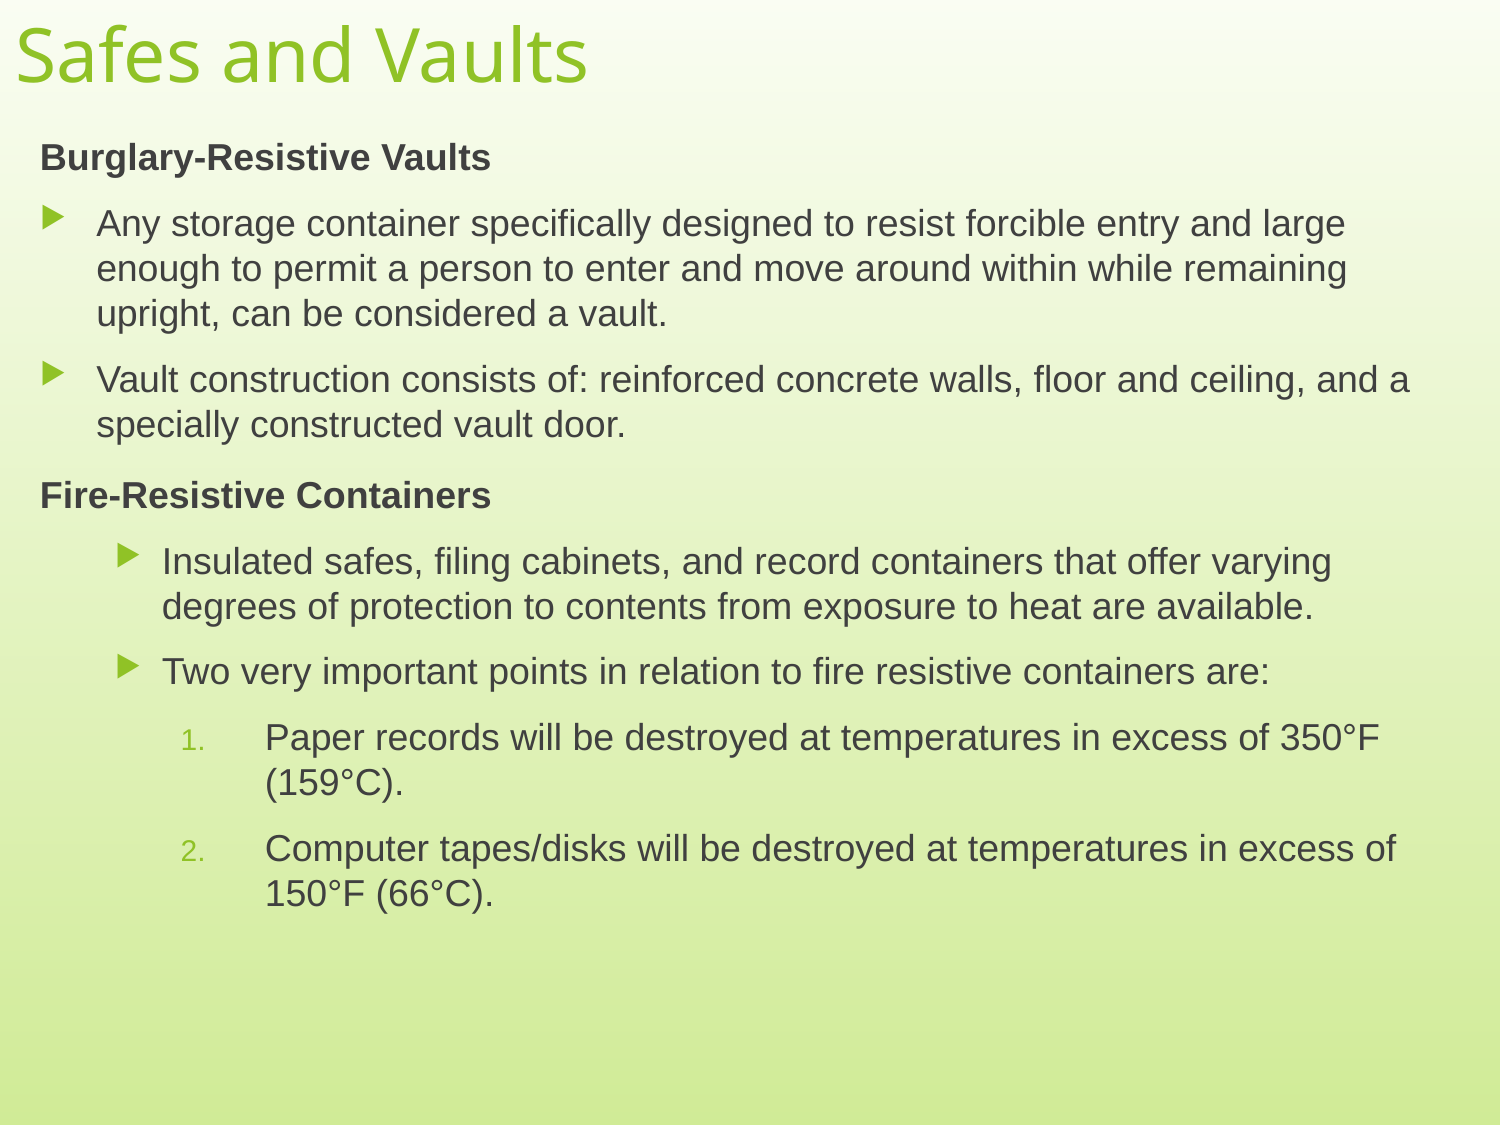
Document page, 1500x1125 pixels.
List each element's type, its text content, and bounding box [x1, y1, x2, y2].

title Safes and Vaults [0, 0, 1042, 217]
list Burglary-Resistive Vaults Any storage container specifically designed to resist forcible entry and large enough to permit a person to enter and move around within while remaining upright, can be considered a vault. Vault construction consists of: reinforced concrete walls, floor and ceiling, and a specially constructed vault door. [24, 125, 1463, 463]
text_box Fire-Resistive Containers Insulated safes, filing cabinets, and record containers that offer varying degrees of protection to contents from exposure to heat are available. Two very important points in relation to fire resistive containers are: Paper records will be destroyed at temperatures in excess of 350°F (159°C). Computer tapes/disks will be destroyed at temperatures in excess of 150°F (66°C). [24, 463, 1463, 1100]
